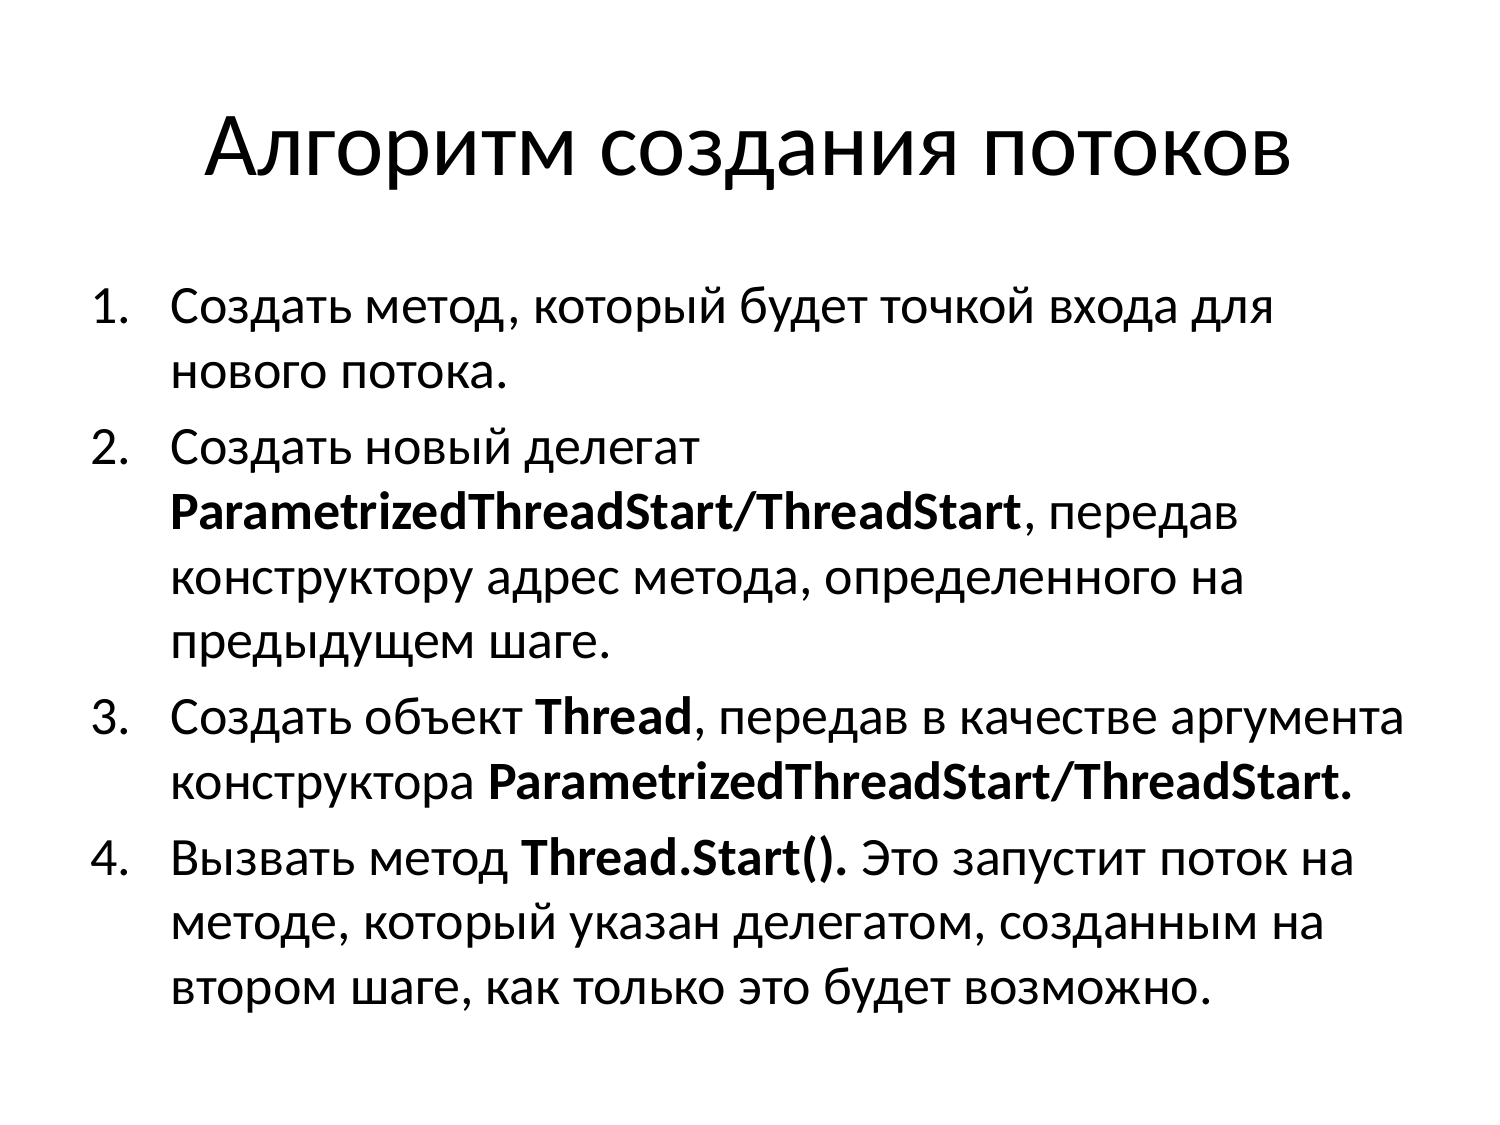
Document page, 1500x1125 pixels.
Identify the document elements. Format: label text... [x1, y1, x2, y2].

title Алгоритм создания потоков [75, 45, 1425, 233]
list Создать метод, который будет точкой входа для нового потока. Создать новый делегат ParametrizedThreadStart/ThreadStart, передав конструктору адрес метода, определенного на предыдущем шаге. Создать объект Thread, передав в качестве аргумента конструктора ParametrizedThreadStart/ThreadStart. Вызвать метод Thread.Start(). Это запустит поток на методе, который указан делегатом, созданным на втором шаге, как только это будет возможно. [75, 262, 1425, 1083]
